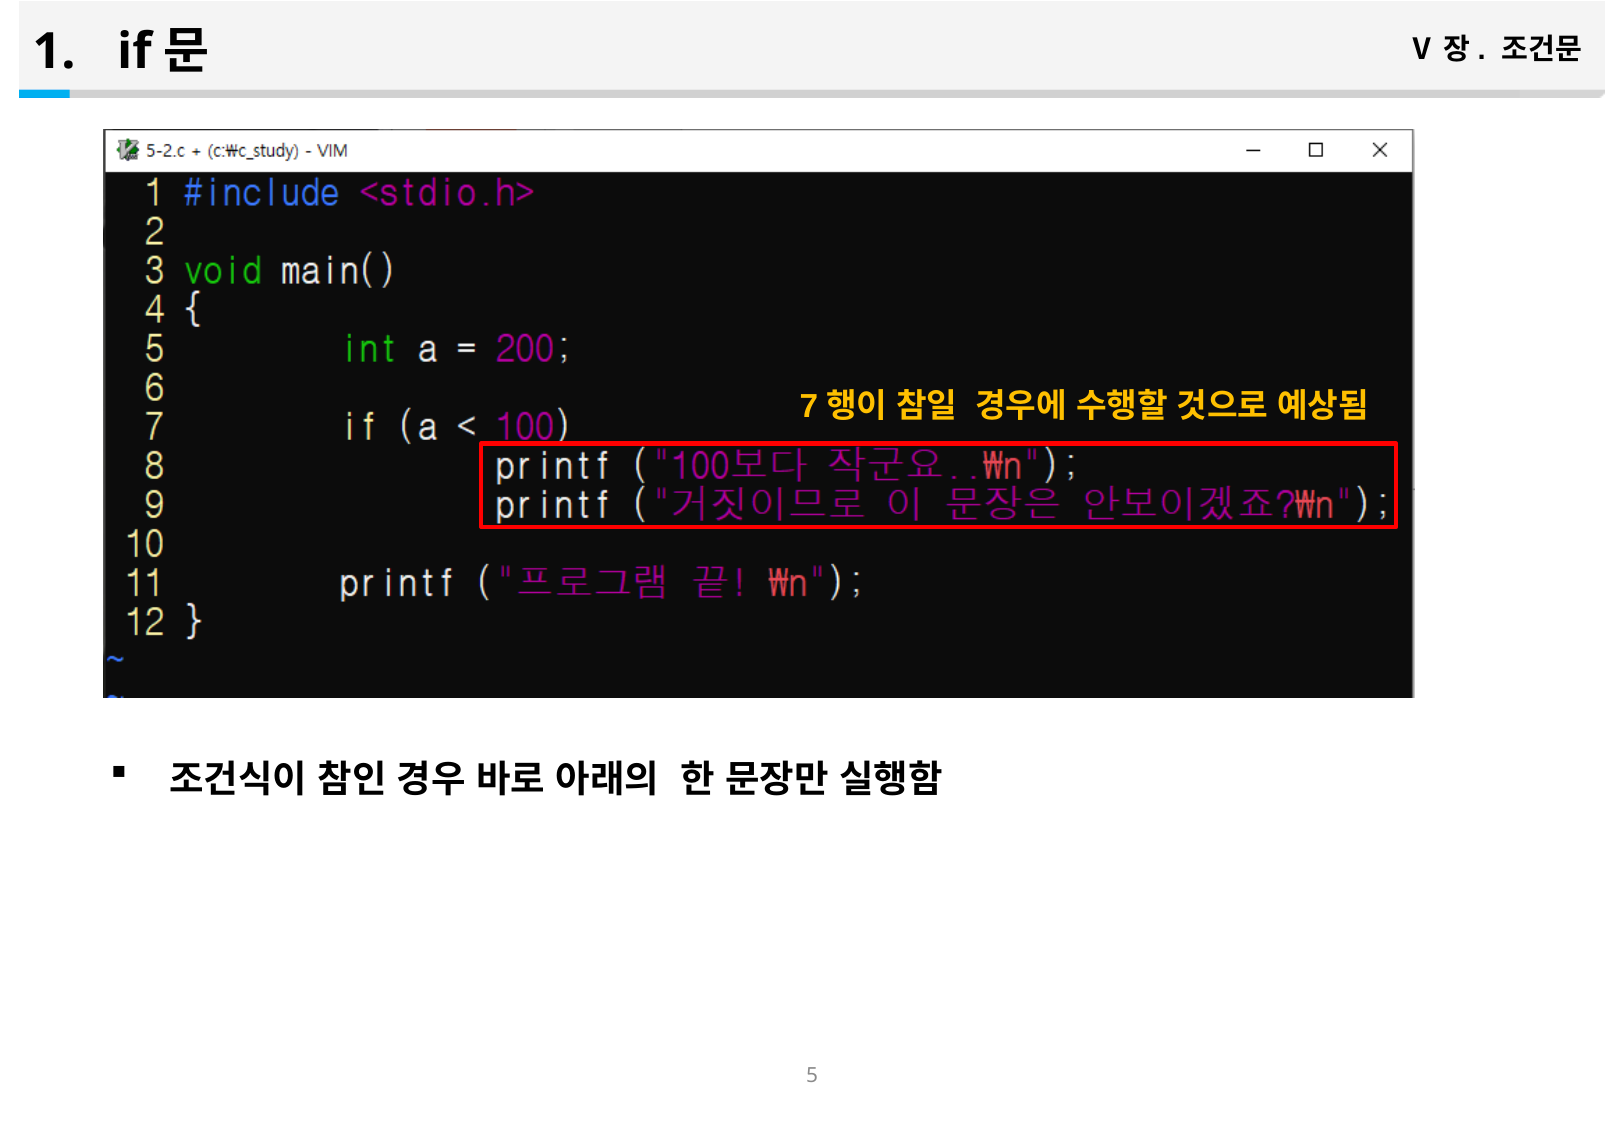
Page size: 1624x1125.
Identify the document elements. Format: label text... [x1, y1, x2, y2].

list if문 [17, 11, 1167, 85]
picture [102, 129, 1415, 698]
slide_number 4 [622, 1045, 1002, 1106]
text_box 조건식이 참인 경우 바로 아래의 한 문장만 실행함 [20, 123, 1602, 807]
text_box Ⅴ장. 조건문 [1392, 22, 1606, 73]
picture [19, 1, 1605, 98]
